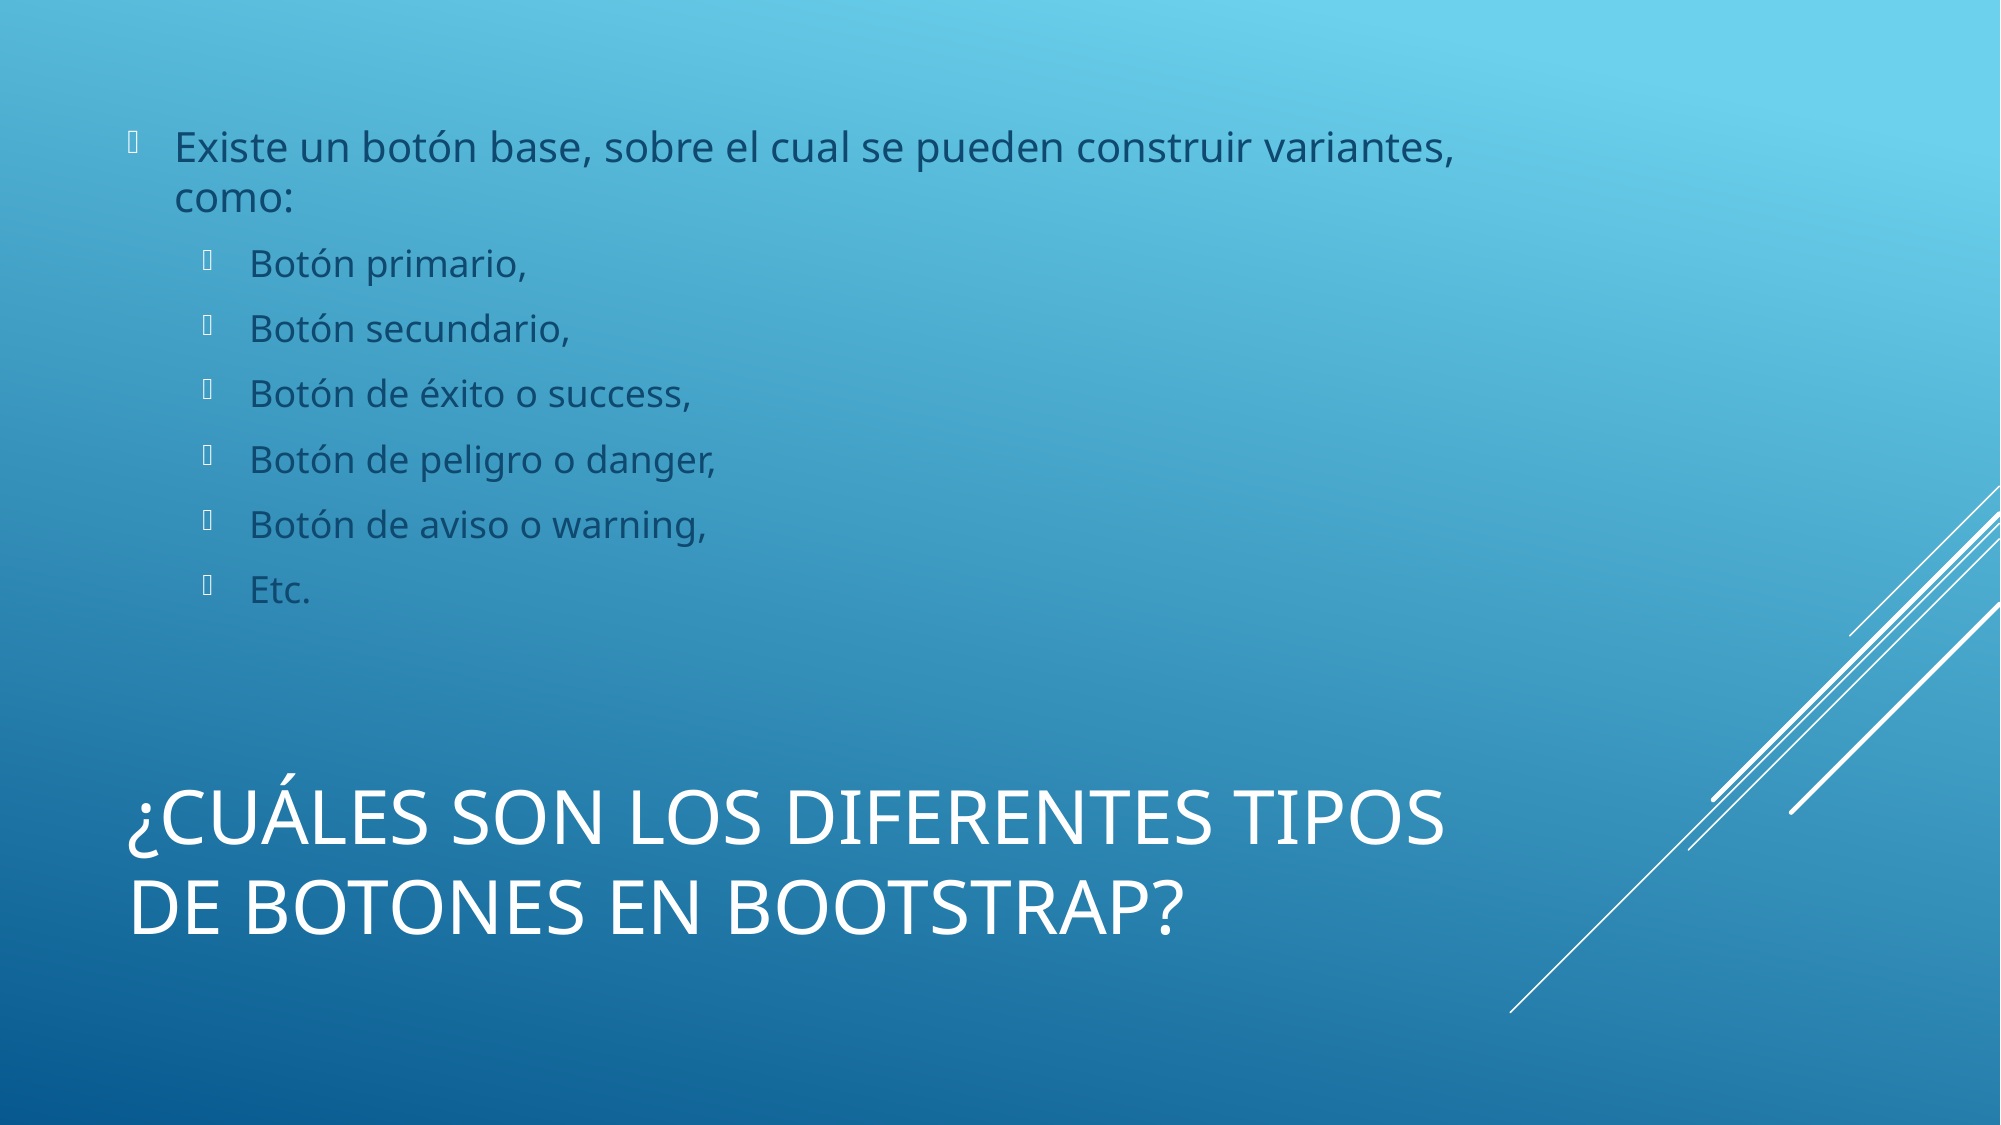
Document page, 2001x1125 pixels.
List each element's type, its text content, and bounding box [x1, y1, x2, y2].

list Existe un botón base, sobre el cual se pueden construir variantes, como: Botón primario, Botón secundario, Botón de éxito o success, Botón de peligro o danger, Botón de aviso o warning, Etc. [112, 112, 1513, 706]
title ¿Cuáles son los diferentes tipos de botones en bootstrap? [112, 736, 1513, 984]
